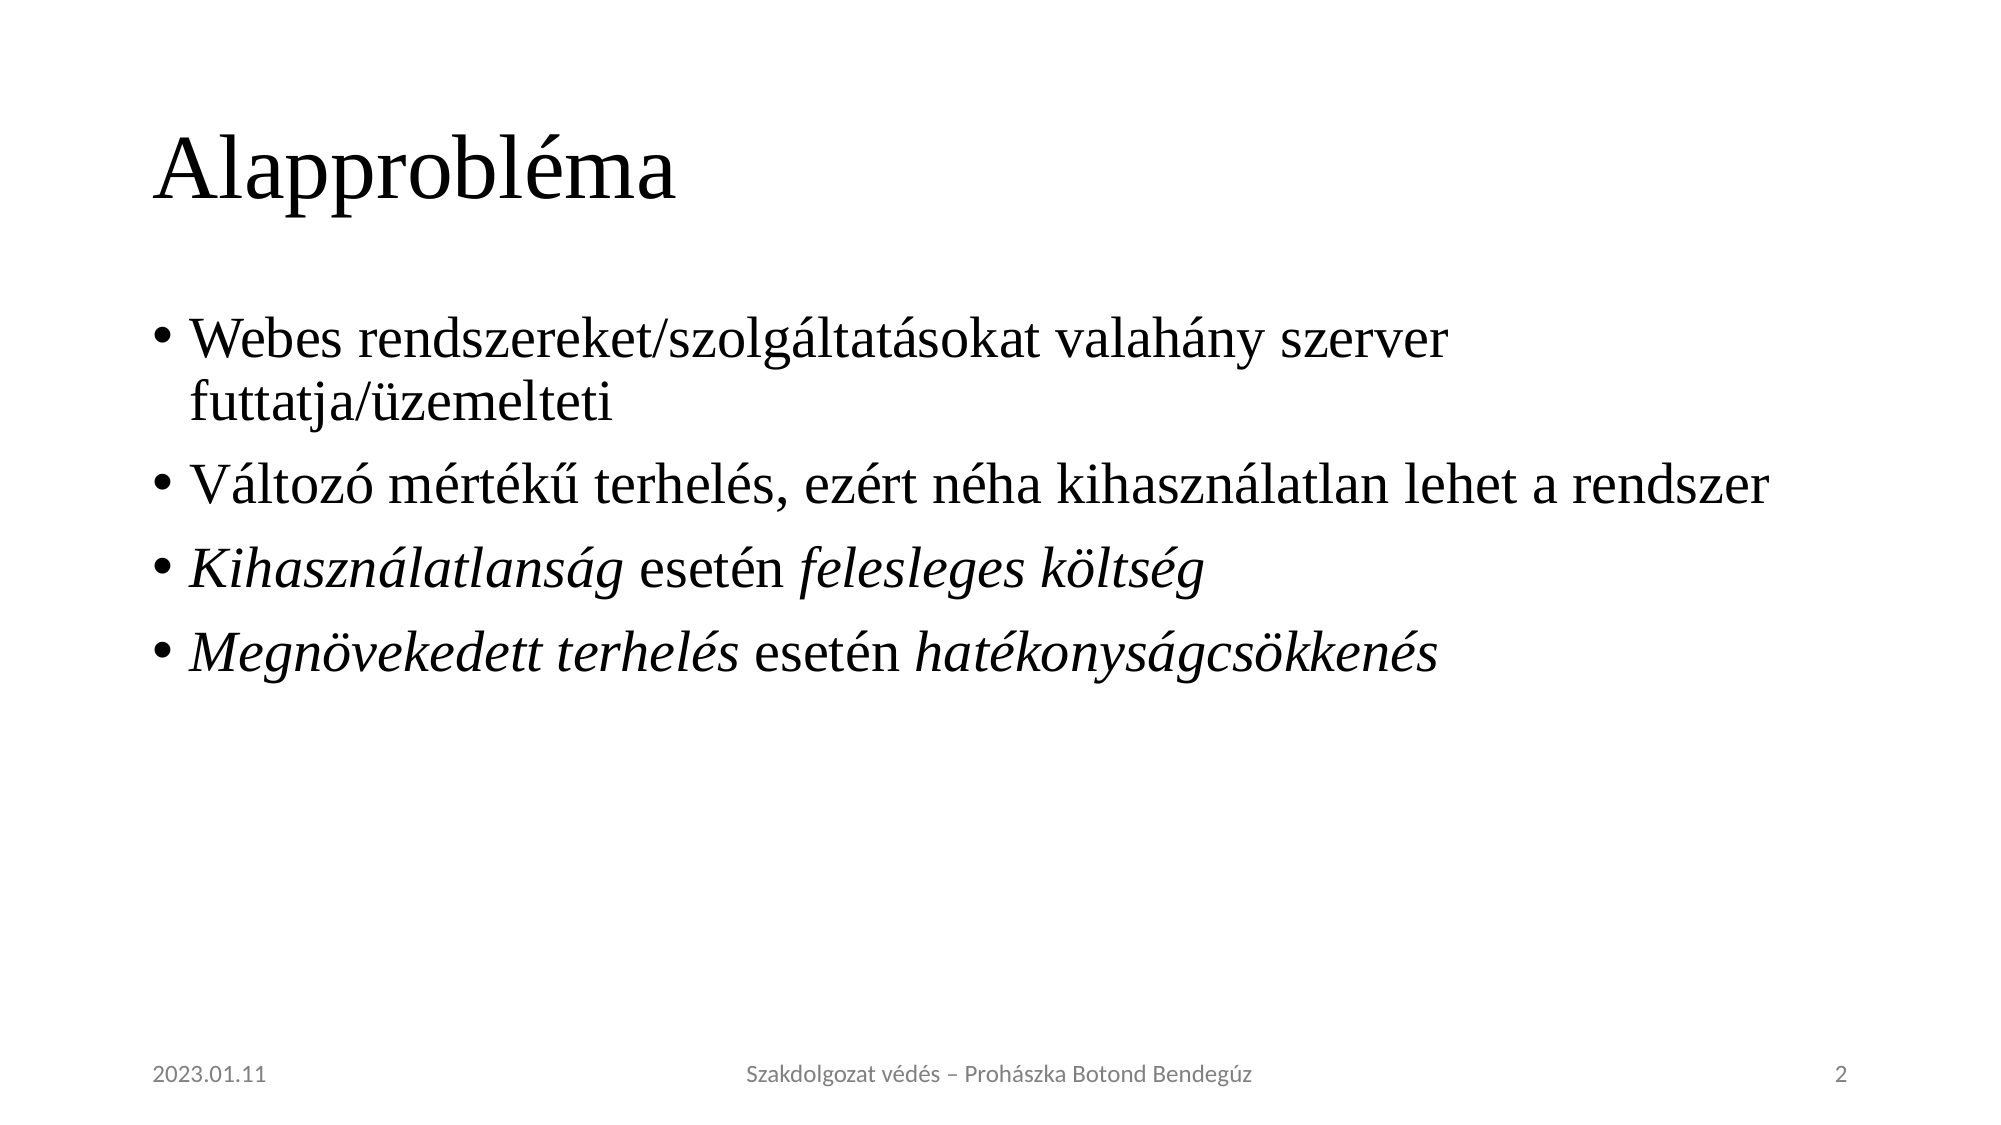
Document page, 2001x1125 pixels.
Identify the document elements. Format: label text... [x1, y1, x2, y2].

slide_number 2 [1412, 1042, 1863, 1103]
footer Szakdolgozat védés – Prohászka Botond Bendegúz [662, 1042, 1338, 1103]
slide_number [137, 1042, 588, 1103]
title Alapprobléma [137, 59, 1863, 278]
list Webes rendszereket/szolgáltatásokat valahány szerver futtatja/üzemelteti Változó mértékű terhelés, ezért néha kihasználatlan lehet a rendszer Kihasználatlanság esetén felesleges költség Megnövekedett terhelés esetén hatékonyságcsökkenés [137, 299, 1863, 1014]
